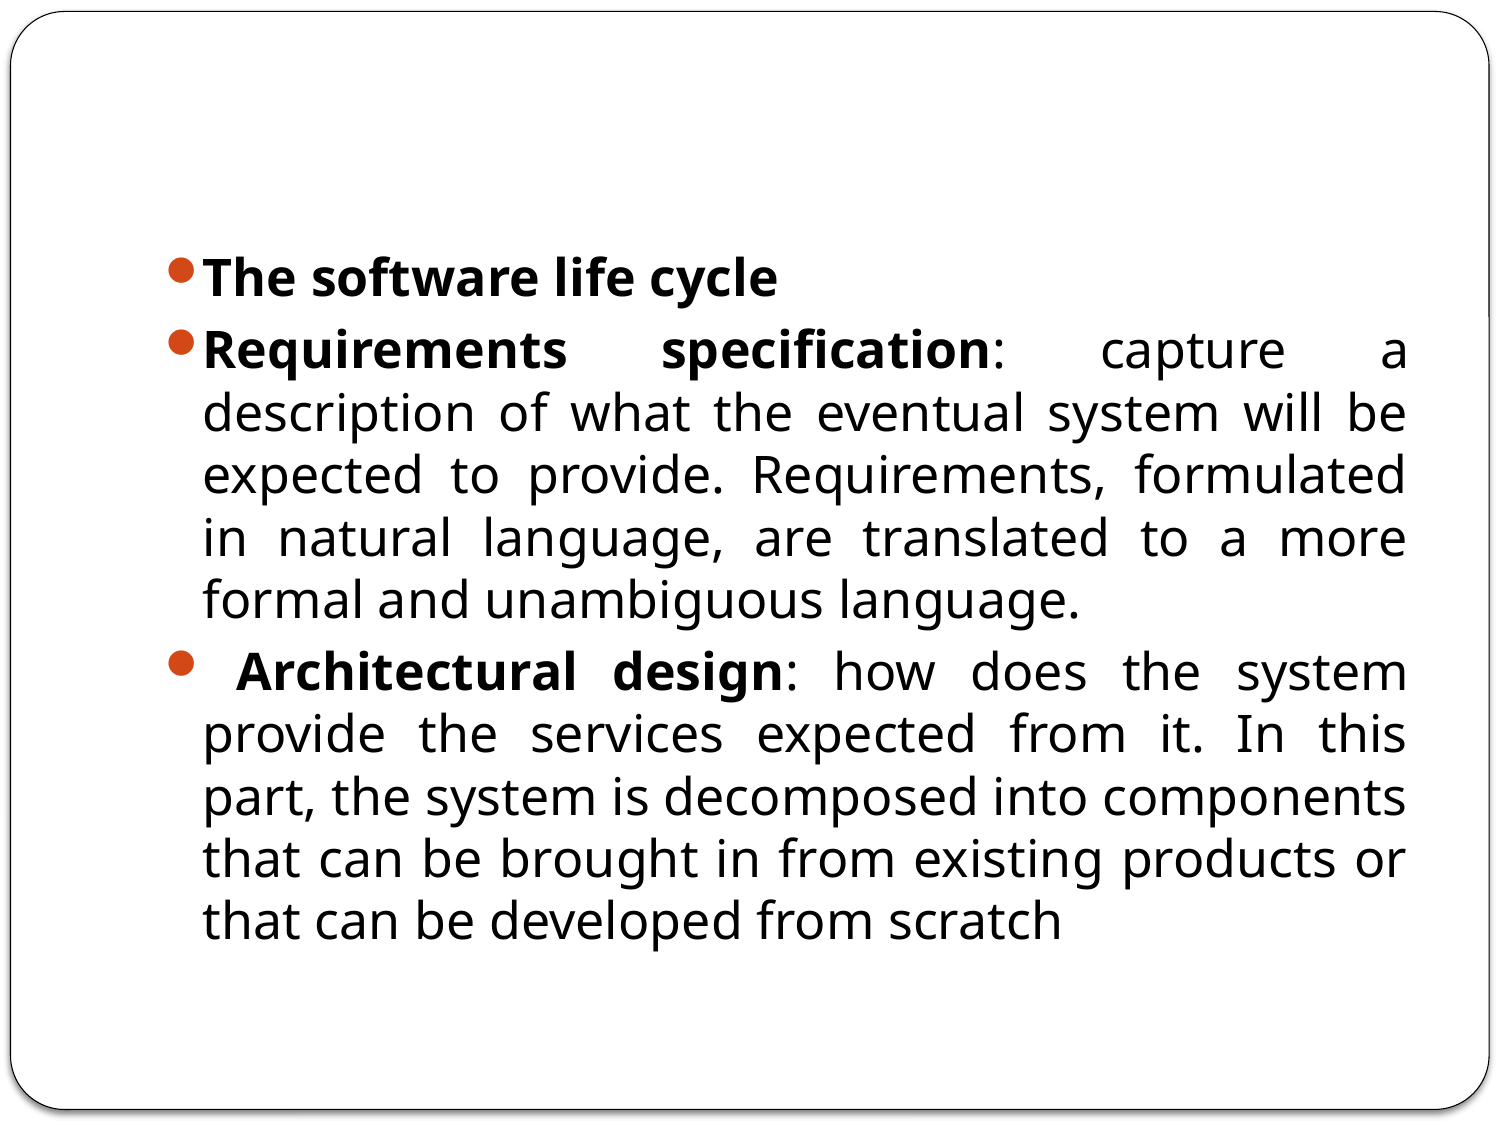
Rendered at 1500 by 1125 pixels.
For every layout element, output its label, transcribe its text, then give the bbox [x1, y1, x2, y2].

list The software life cycle Requirements specification: capture a description of what the eventual system will be expected to provide. Requirements, formulated in natural language, are translated to a more formal and unambiguous language. Architectural design: how does the system provide the services expected from it. In this part, the system is decomposed into components that can be brought in from existing products or that can be developed from scratch [150, 237, 1425, 988]
